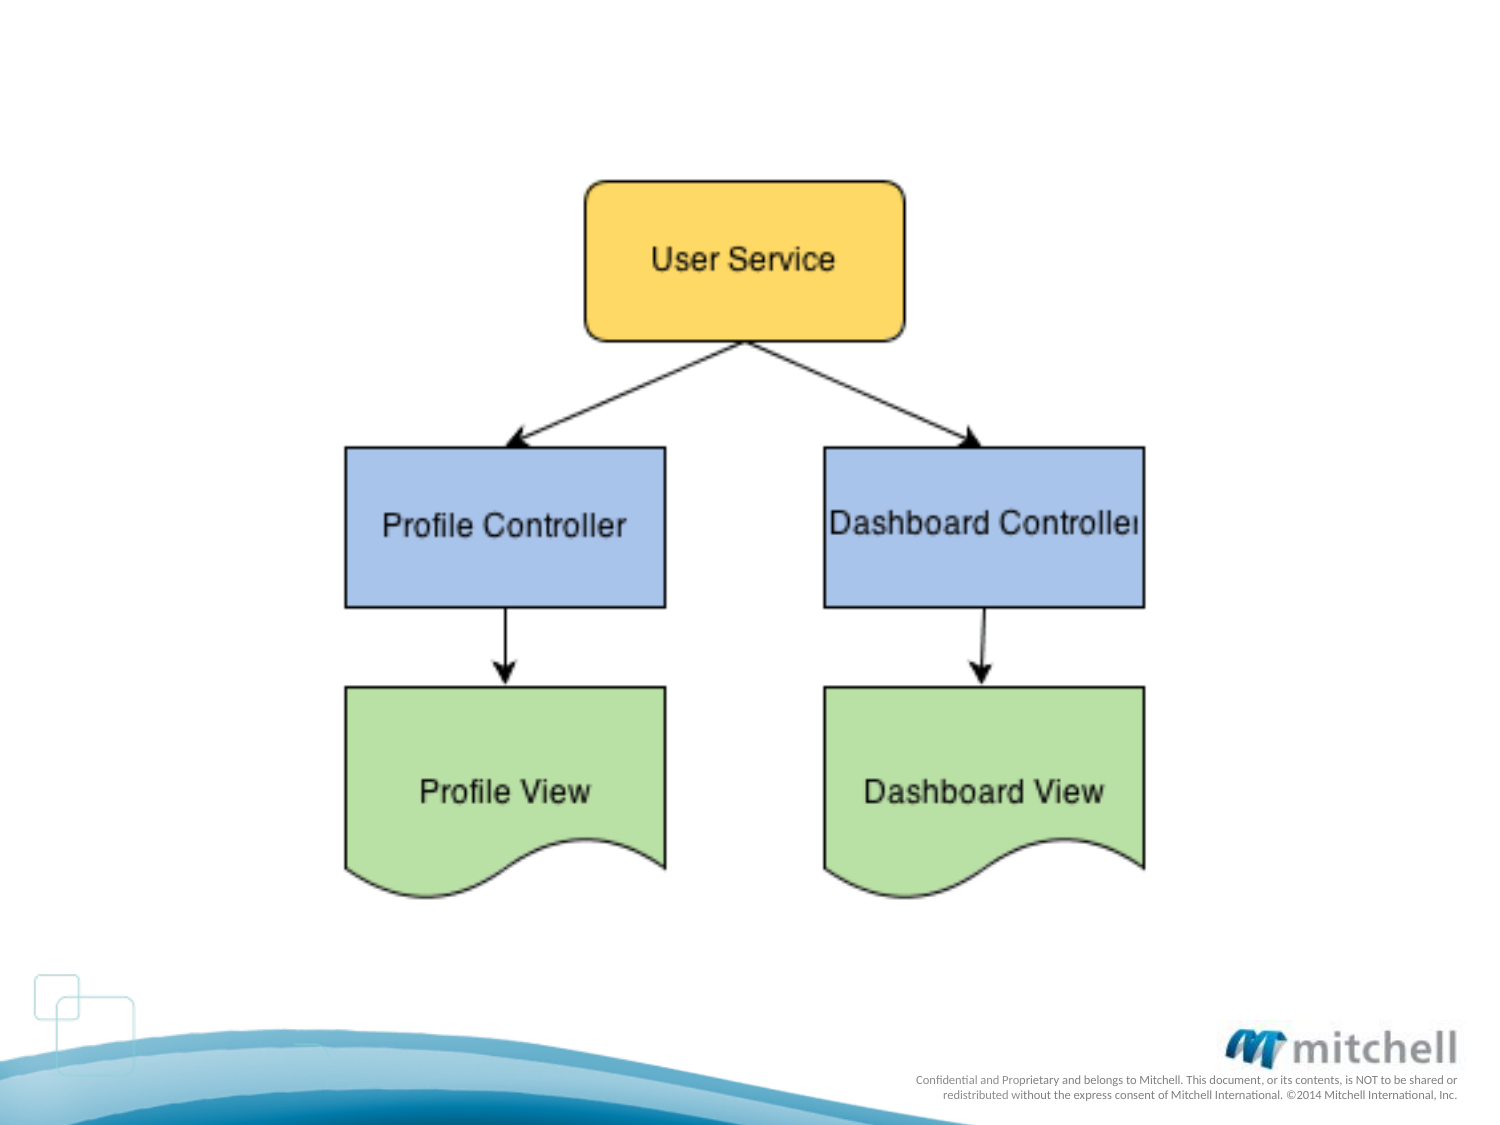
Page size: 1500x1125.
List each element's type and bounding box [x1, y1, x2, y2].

picture [1217, 1020, 1466, 1079]
picture [308, 141, 1194, 945]
picture [0, 951, 1022, 1125]
